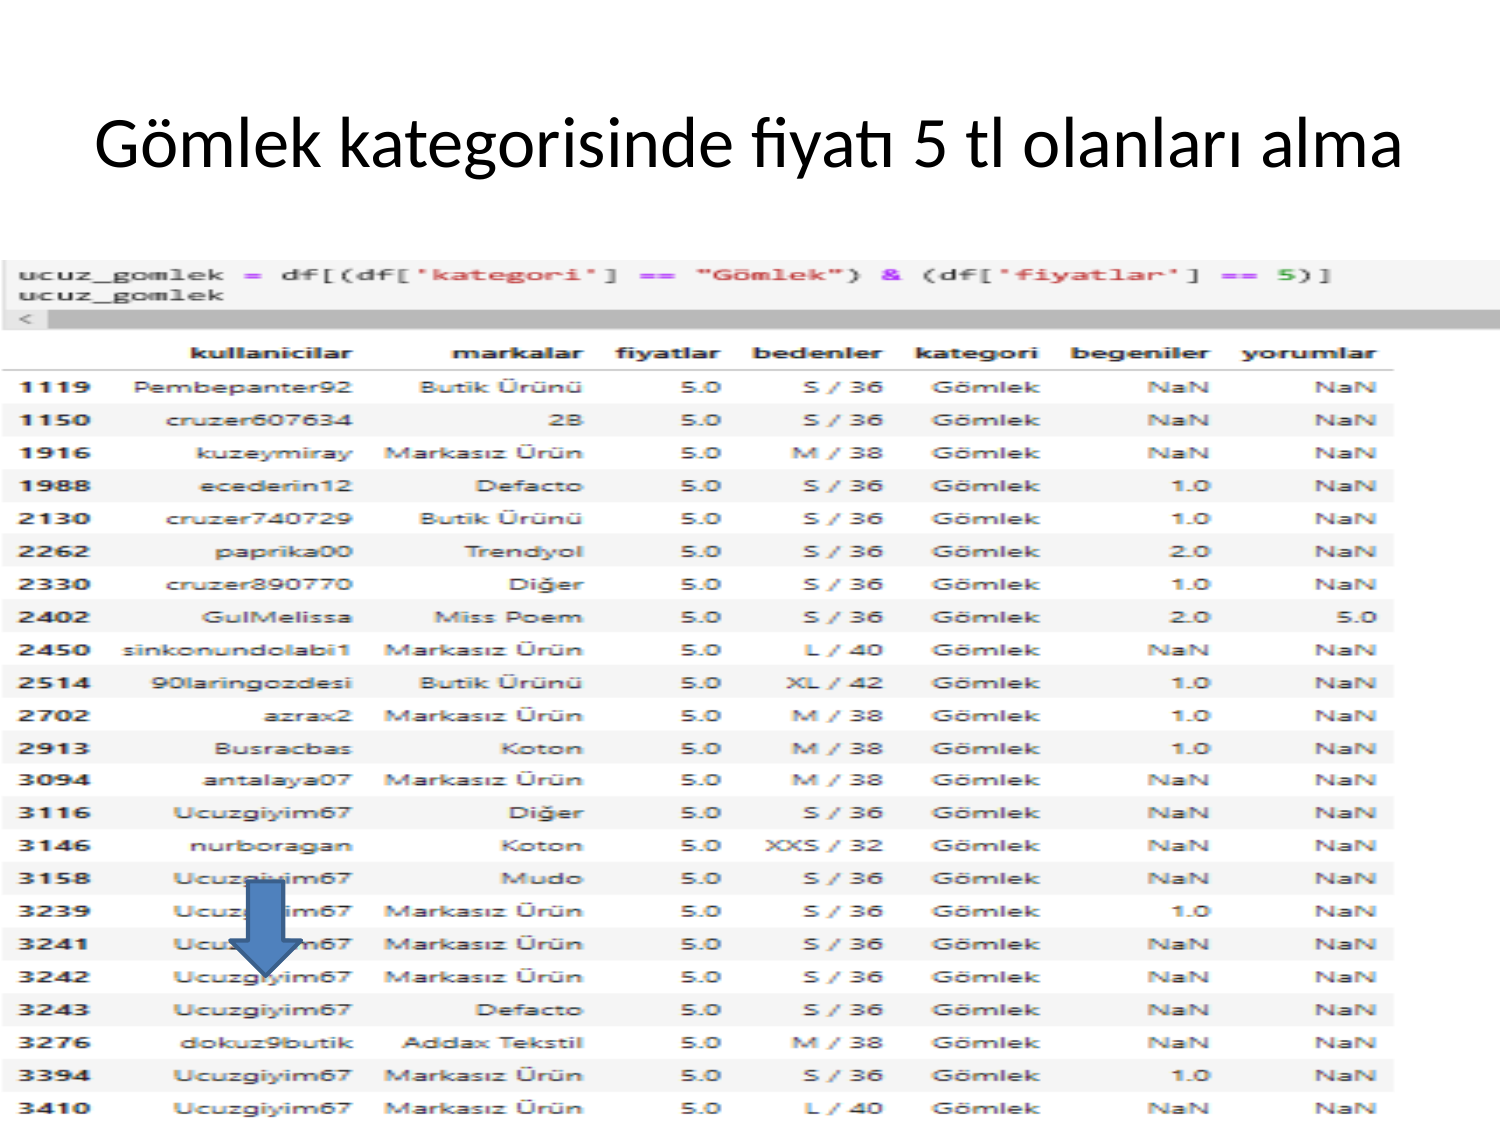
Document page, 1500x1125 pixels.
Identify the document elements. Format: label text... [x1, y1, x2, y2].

title Gömlek kategorisinde fiyatı 5 tl olanları alma [75, 45, 1425, 233]
picture [0, 260, 1500, 1125]
